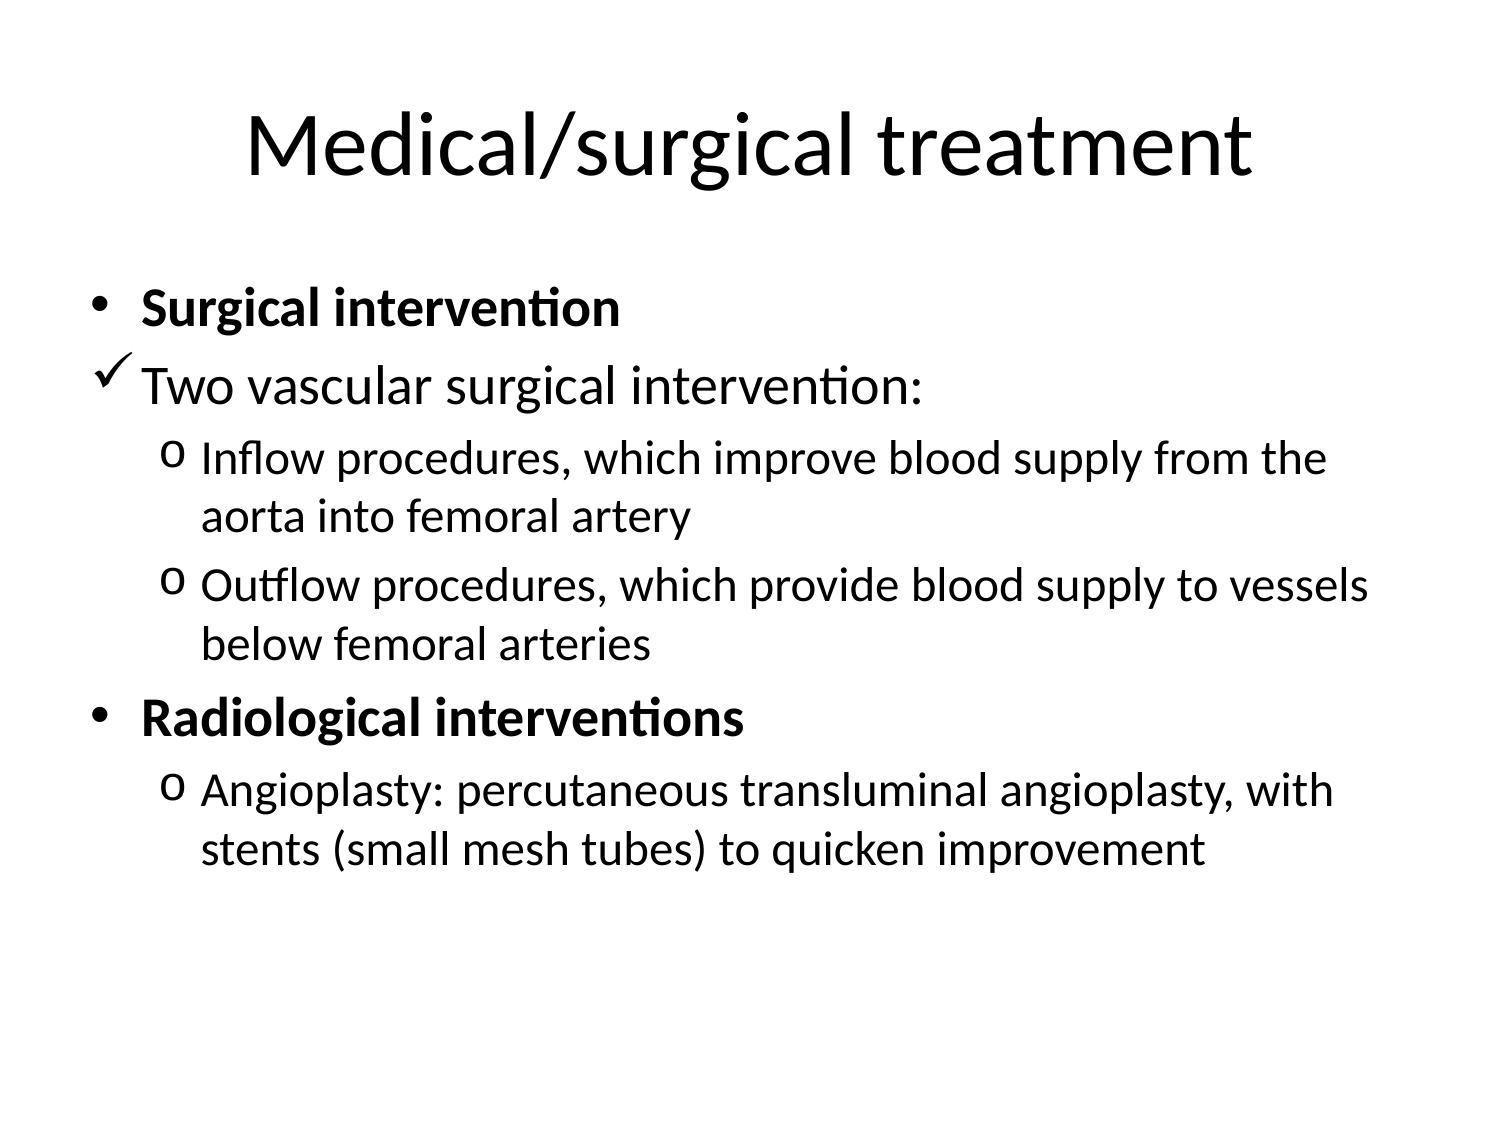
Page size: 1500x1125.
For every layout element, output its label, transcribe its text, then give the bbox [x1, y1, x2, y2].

list Surgical intervention Two vascular surgical intervention: Inflow procedures, which improve blood supply from the aorta into femoral artery Outflow procedures, which provide blood supply to vessels below femoral arteries Radiological interventions Angioplasty: percutaneous transluminal angioplasty, with stents (small mesh tubes) to quicken improvement [75, 262, 1425, 1005]
title Medical/surgical treatment [75, 45, 1425, 233]
